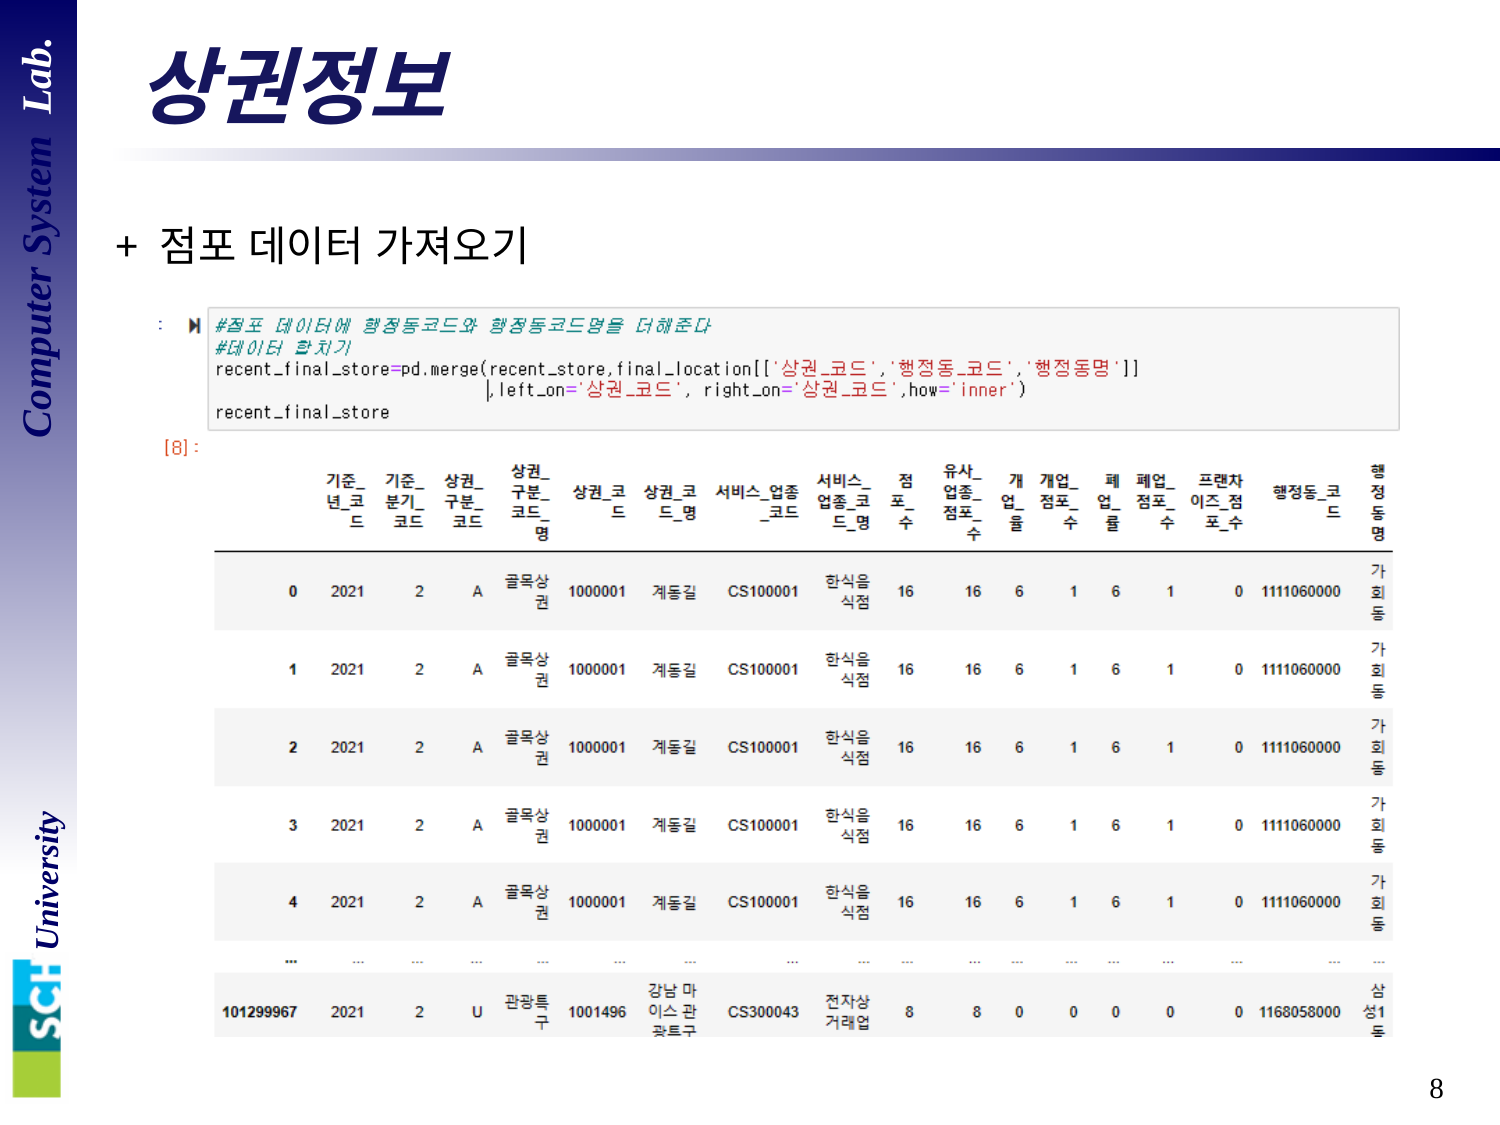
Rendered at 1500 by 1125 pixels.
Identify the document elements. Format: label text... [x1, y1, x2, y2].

text_box + 점포 데이터 가져오기 [100, 174, 1378, 291]
picture [5, 952, 69, 1104]
picture [159, 303, 1400, 1037]
title 상권정보 [123, 25, 1460, 143]
